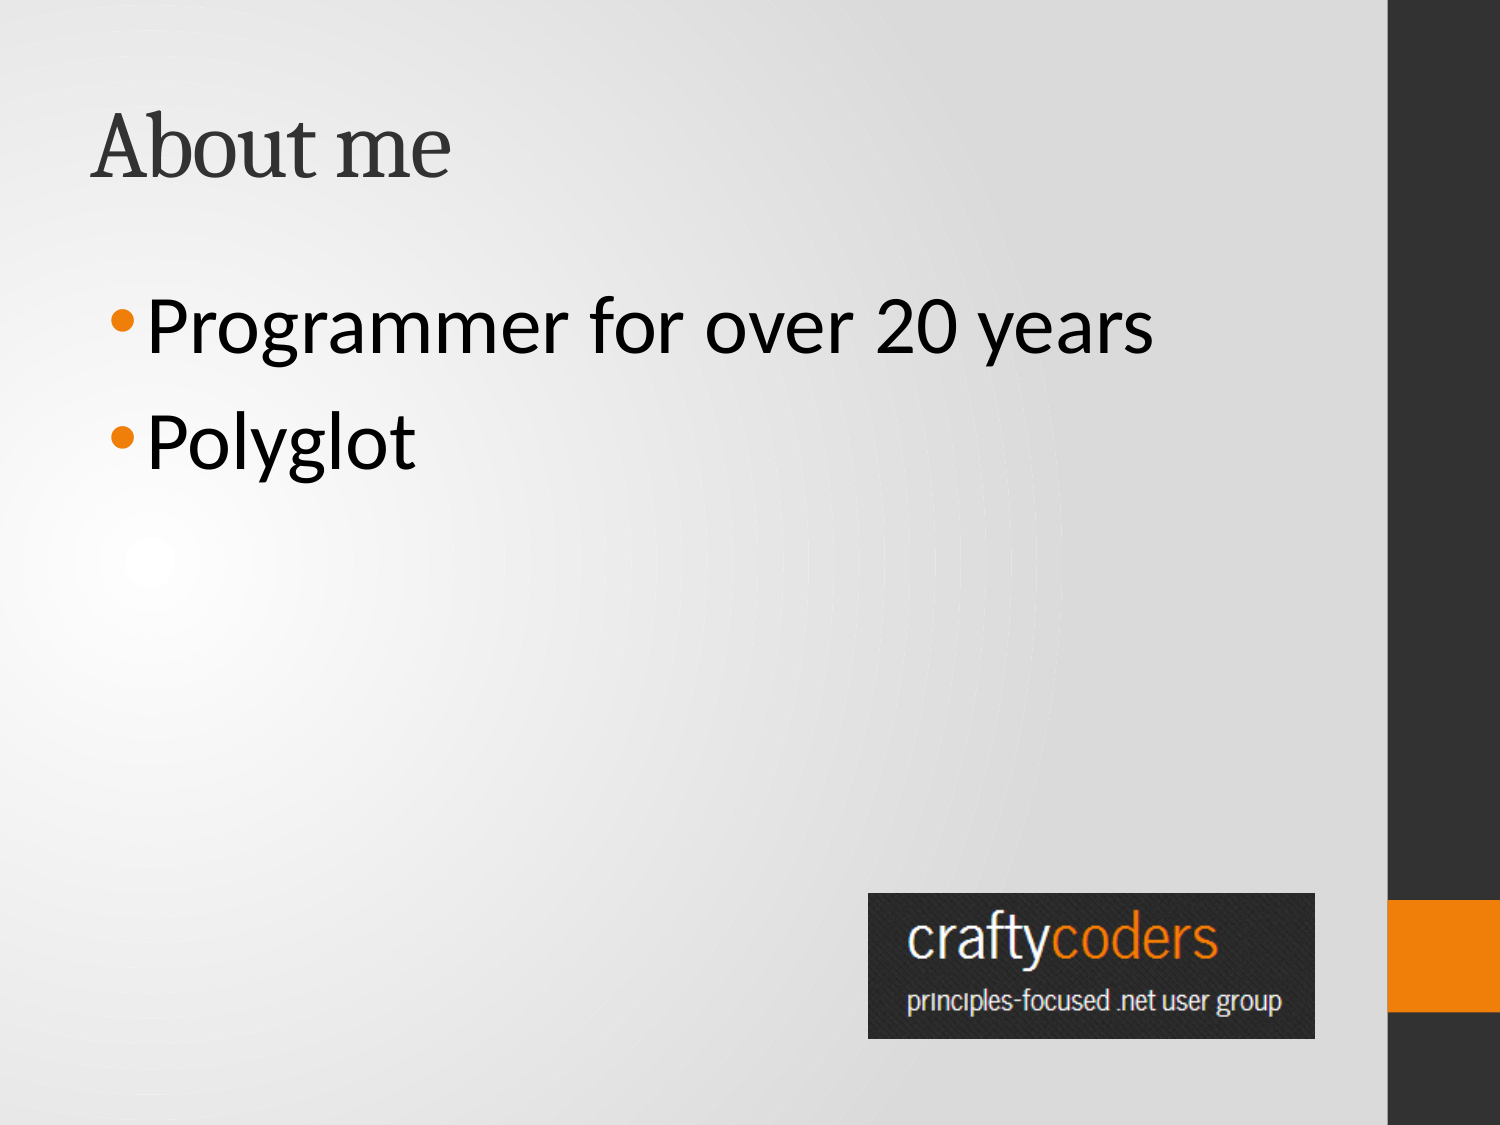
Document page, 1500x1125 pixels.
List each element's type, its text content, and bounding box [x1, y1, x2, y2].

picture [867, 892, 1316, 1040]
title About me [75, 45, 1325, 233]
list Programmer for over 20 years Polyglot [75, 262, 1325, 1050]
